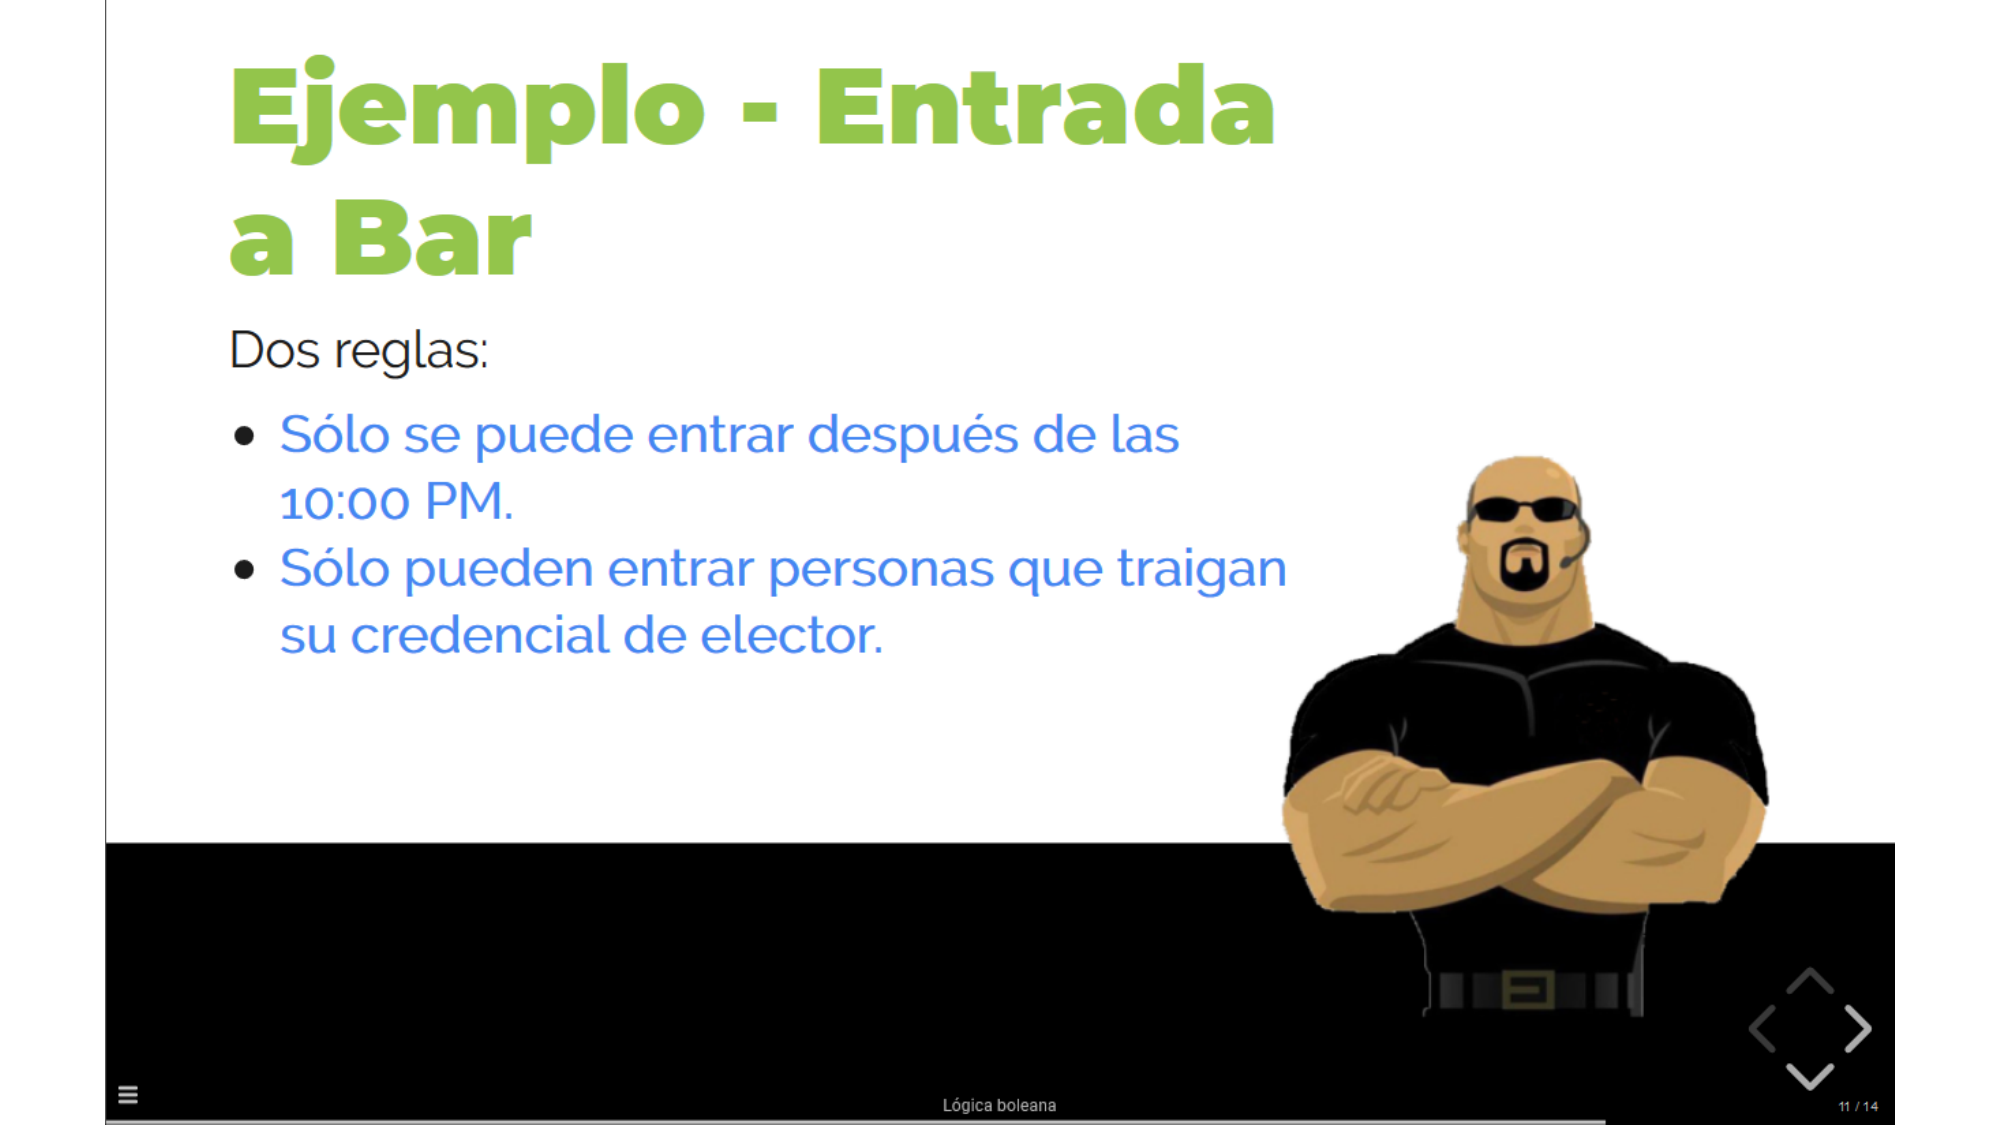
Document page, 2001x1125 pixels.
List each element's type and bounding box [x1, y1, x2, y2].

picture [105, 0, 1895, 1125]
